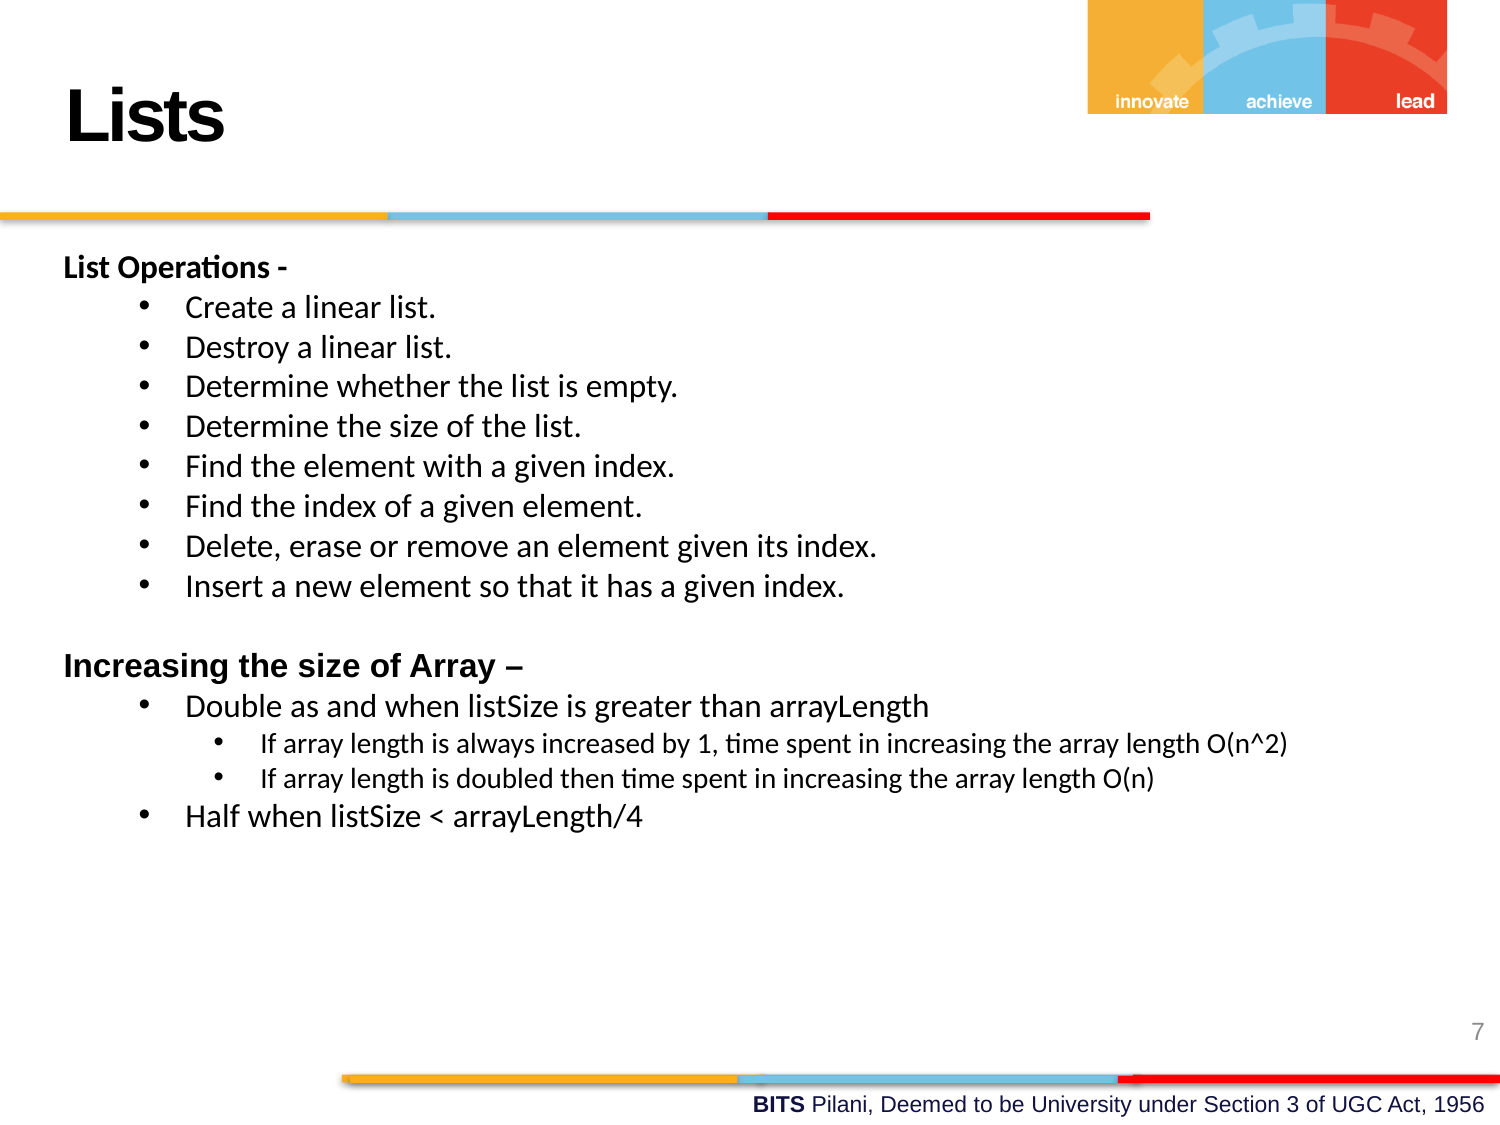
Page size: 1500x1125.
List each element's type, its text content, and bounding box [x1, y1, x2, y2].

text_box List Operations - Create a linear list. Destroy a linear list. Determine whether the list is empty. Determine the size of the list. Find the element with a given index. Find the index of a given element. Delete, erase or remove an element given its index. Insert a new element so that it has a given index. Increasing the size of Array – Double as and when listSize is greater than arrayLength If array length is always increased by 1, time spent in increasing the array length O(n^2) If array length is doubled then time spent in increasing the array length O(n) Half when listSize < arrayLength/4 [48, 237, 1437, 889]
picture [1087, 0, 1448, 114]
slide_number 7 [1149, 1000, 1500, 1061]
list Lists [50, 24, 1088, 213]
